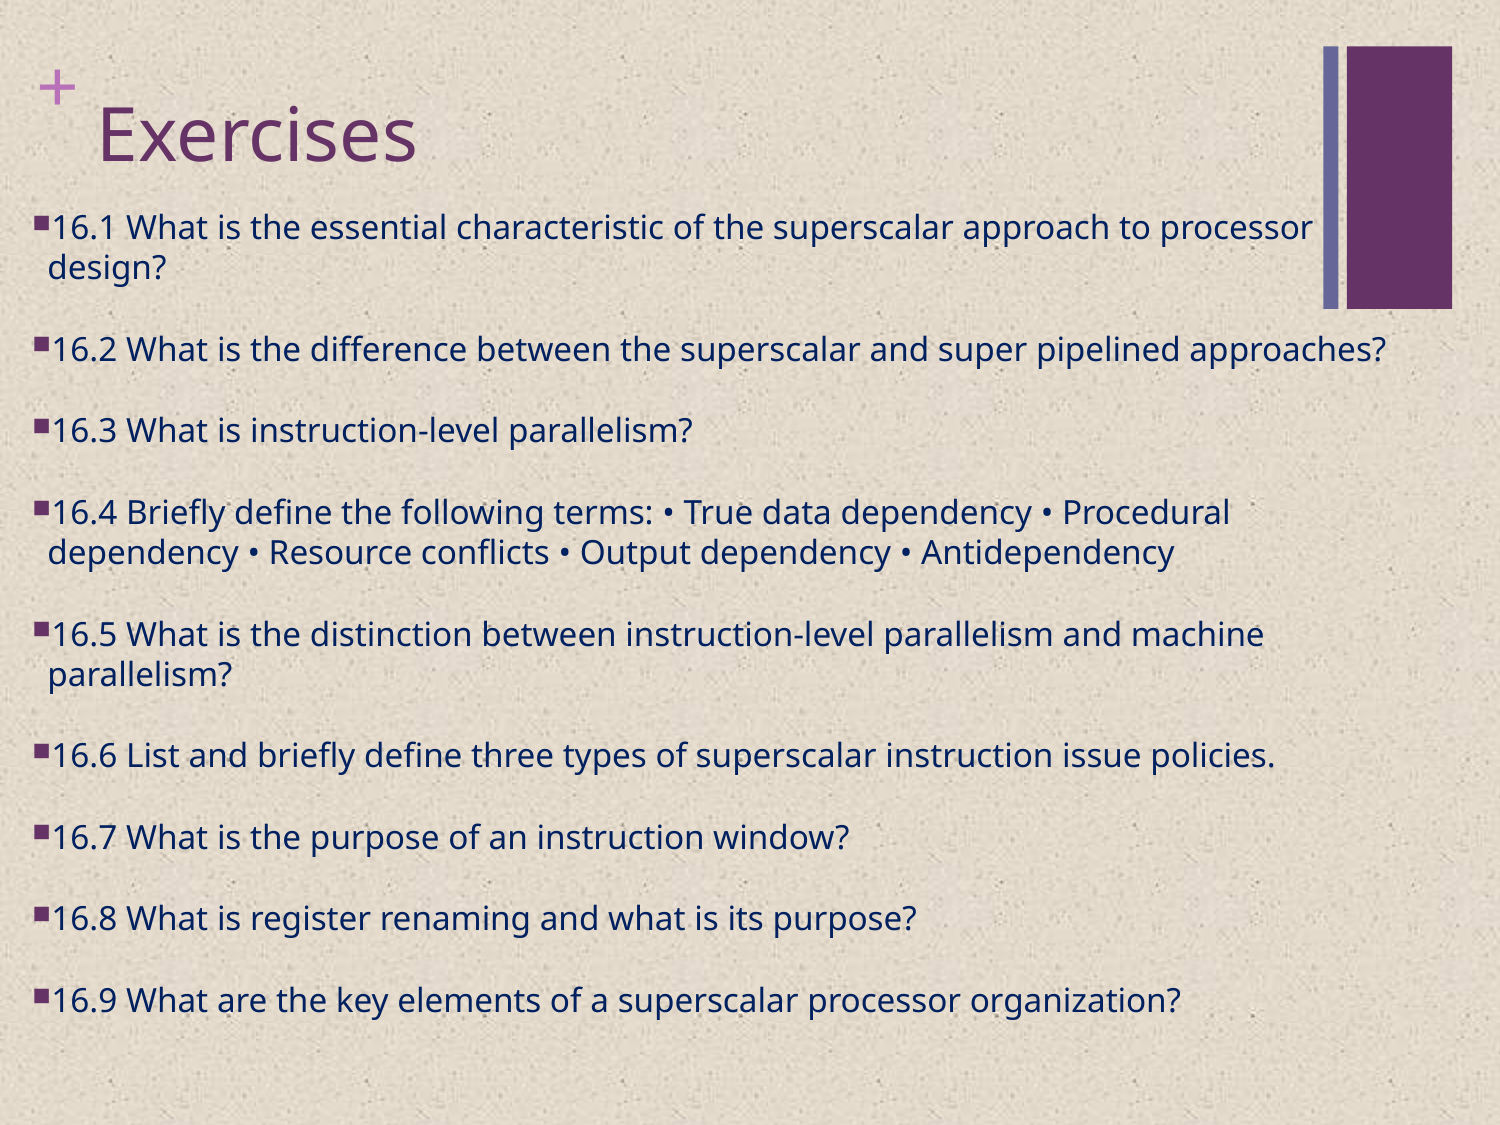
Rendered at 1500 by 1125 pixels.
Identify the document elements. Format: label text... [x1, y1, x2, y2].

text_box 16.1 What is the essential characteristic of the superscalar approach to processor design? 16.2 What is the difference between the superscalar and super pipelined approaches? 16.3 What is instruction-level parallelism? 16.4 Briefly define the following terms: • True data dependency • Procedural dependency • Resource conflicts • Output dependency • Antidependency 16.5 What is the distinction between instruction-level parallelism and machine parallelism? 16.6 List and briefly define three types of superscalar instruction issue policies. 16.7 What is the purpose of an instruction window? 16.8 What is register renaming and what is its purpose? 16.9 What are the key elements of a superscalar processor organization? [17, 199, 1436, 1027]
title Exercises [81, 79, 1322, 199]
picture [0, 0, 1500, 1125]
